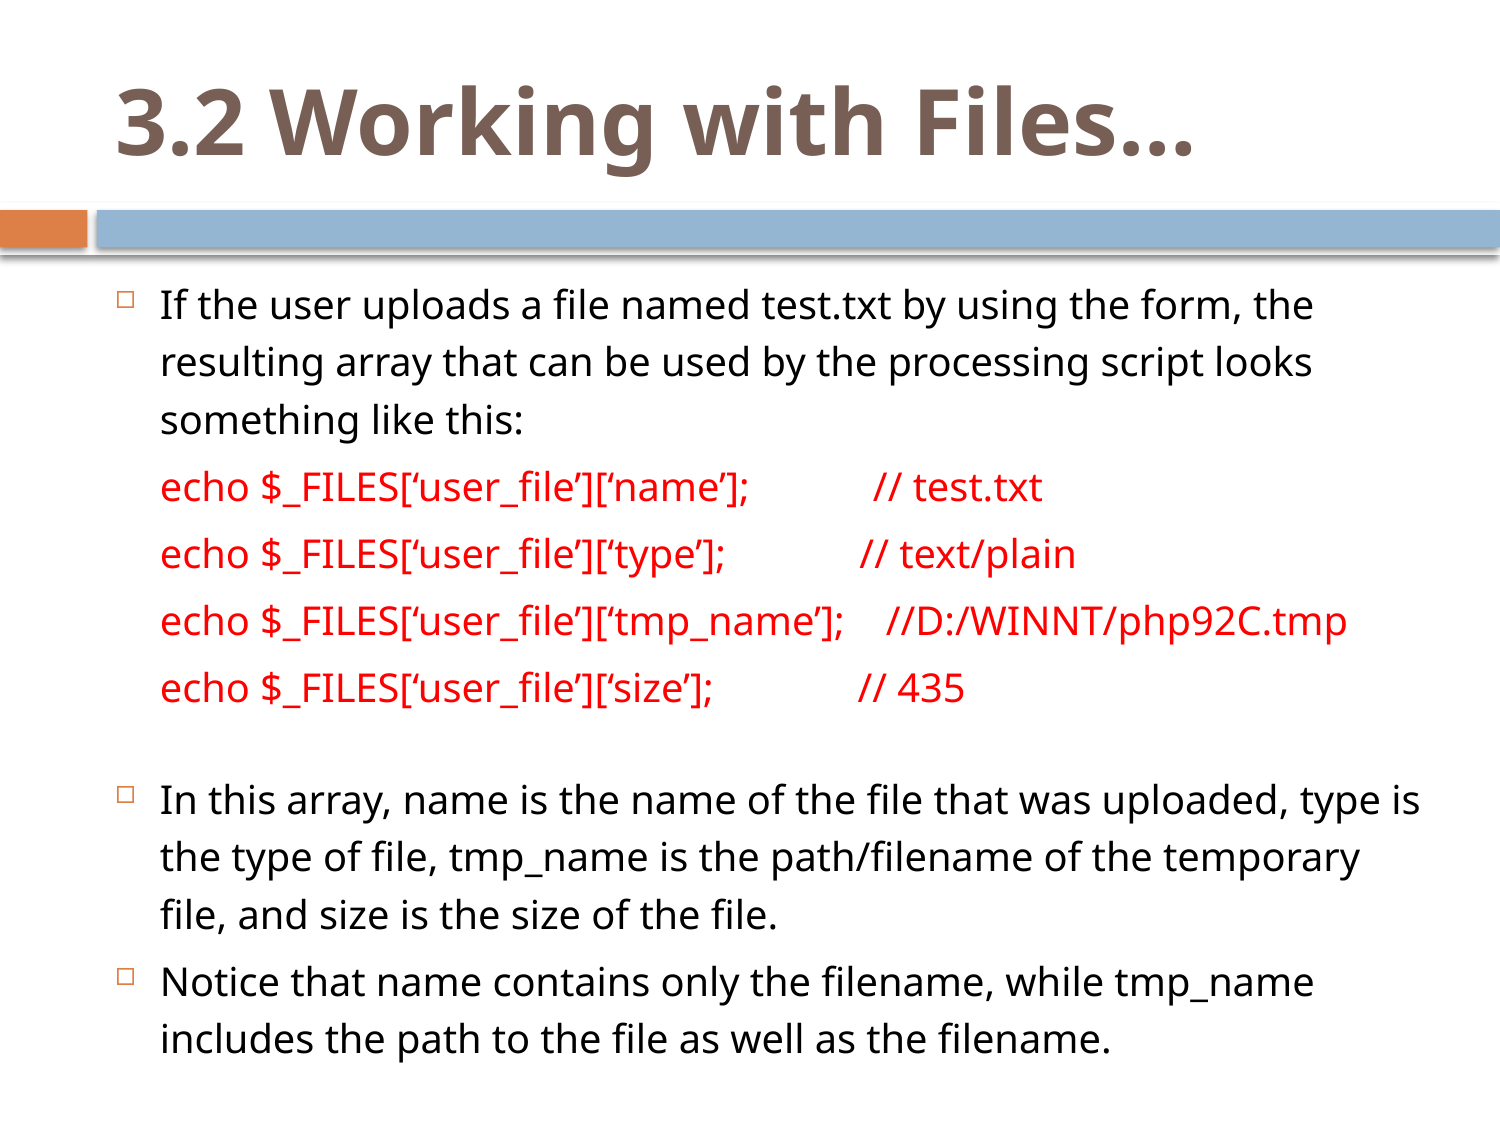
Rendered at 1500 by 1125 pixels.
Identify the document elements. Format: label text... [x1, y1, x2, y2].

title 3.2 Working with Files… [100, 37, 1438, 200]
list If the user uploads a file named test.txt by using the form, the resulting array that can be used by the processing script looks something like this: echo $_FILES[‘user_file’][‘name’]; // test.txt echo $_FILES[‘user_file’][‘type’]; // text/plain echo $_FILES[‘user_file’][‘tmp_name’]; //D:/WINNT/php92C.tmp echo $_FILES[‘user_file’][‘size’]; // 435 In this array, name is the name of the file that was uploaded, type is the type of file, tmp_name is the path/filename of the temporary file, and size is the size of the file. Notice that name contains only the filename, while tmp_name includes the path to the file as well as the filename. [100, 262, 1438, 1088]
